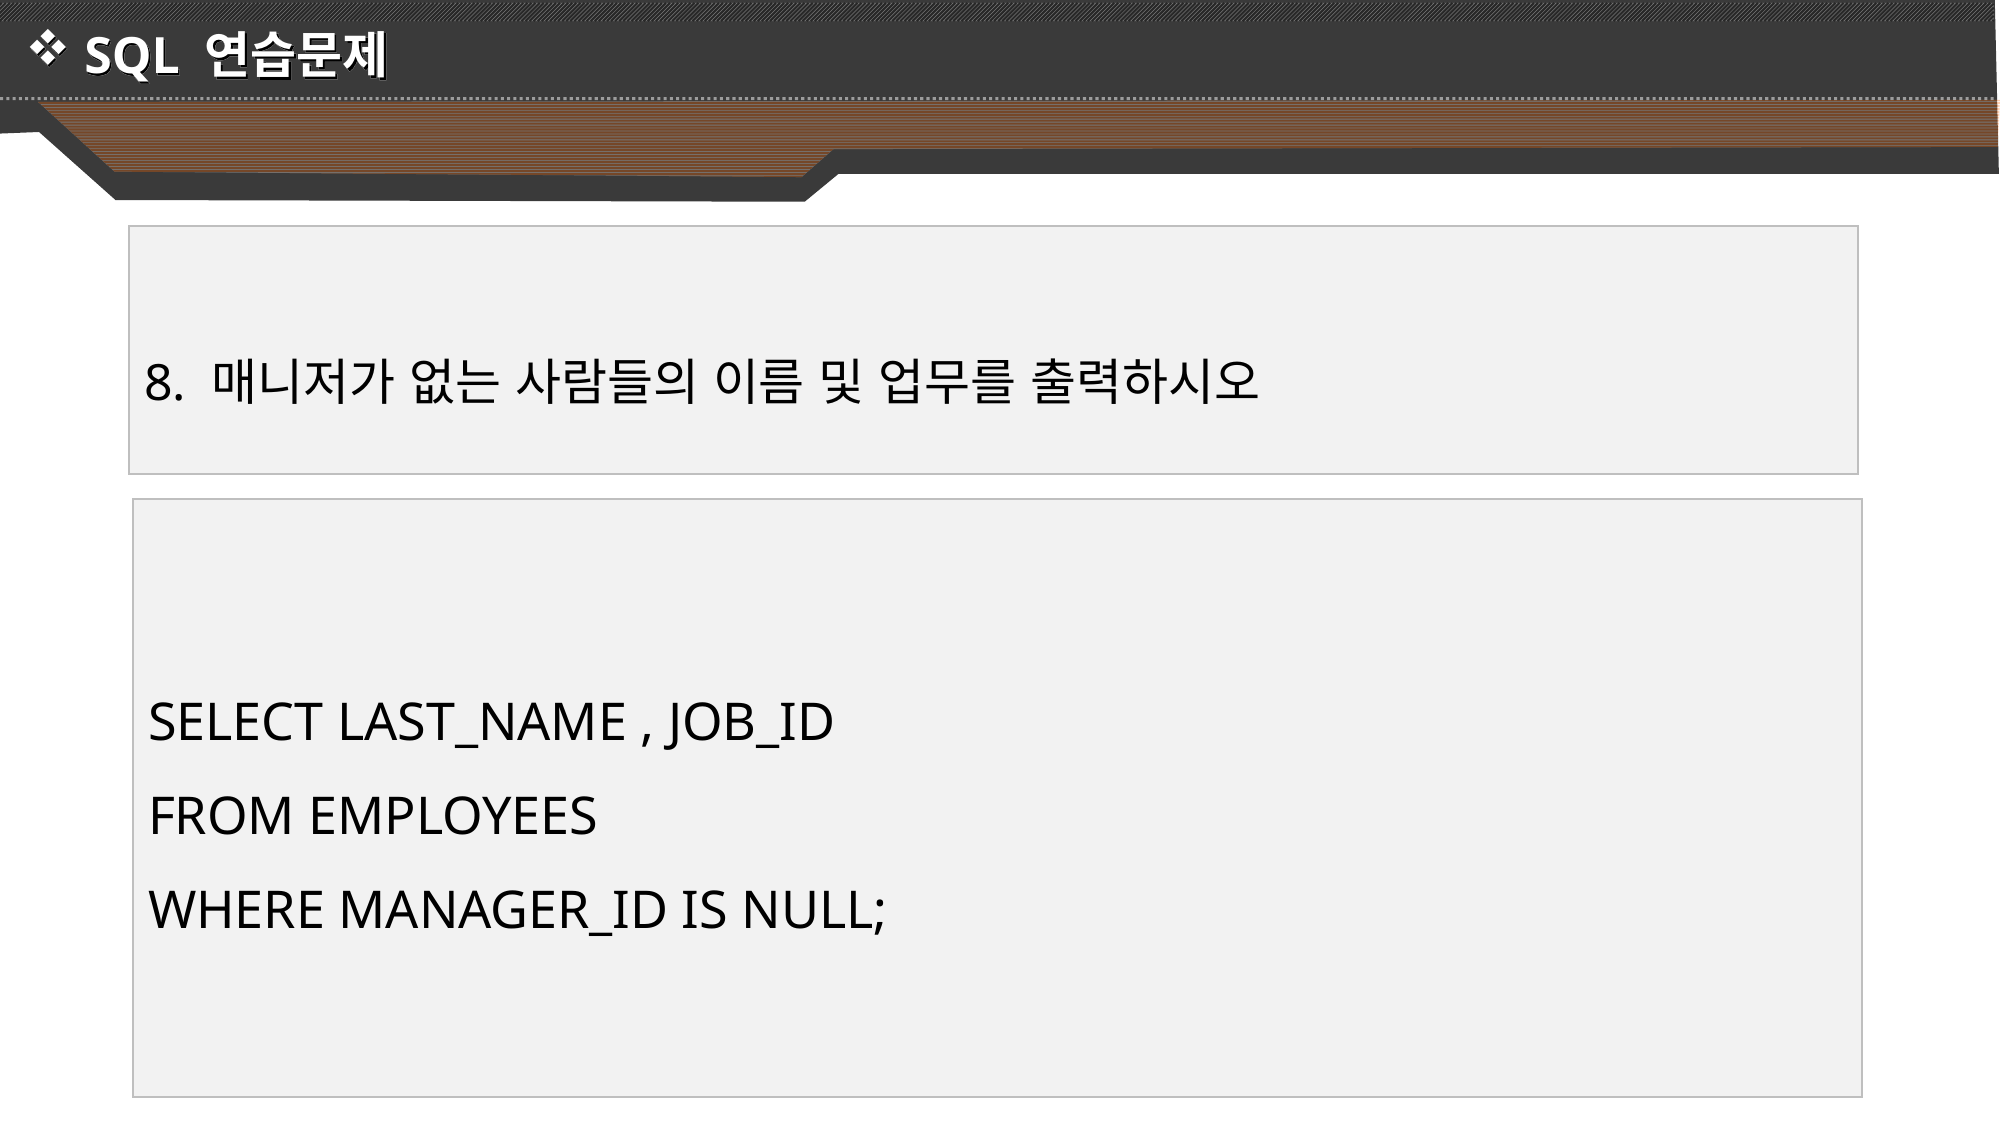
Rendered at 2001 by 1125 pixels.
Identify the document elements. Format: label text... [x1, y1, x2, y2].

text_box [90, 178, 834, 202]
text_box 8. 매니저가 없는 사람들의 이름 및 업무를 출력하시오 [128, 225, 1859, 475]
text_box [0, 98, 2000, 178]
text_box SELECT LAST_NAME , JOB_ID FROM EMPLOYEES WHERE MANAGER_ID IS NULL; [132, 498, 1863, 1098]
text_box [0, 0, 1998, 98]
text_box [0, 2, 1994, 22]
text_box SQL 연습문제 [10, 15, 1000, 91]
